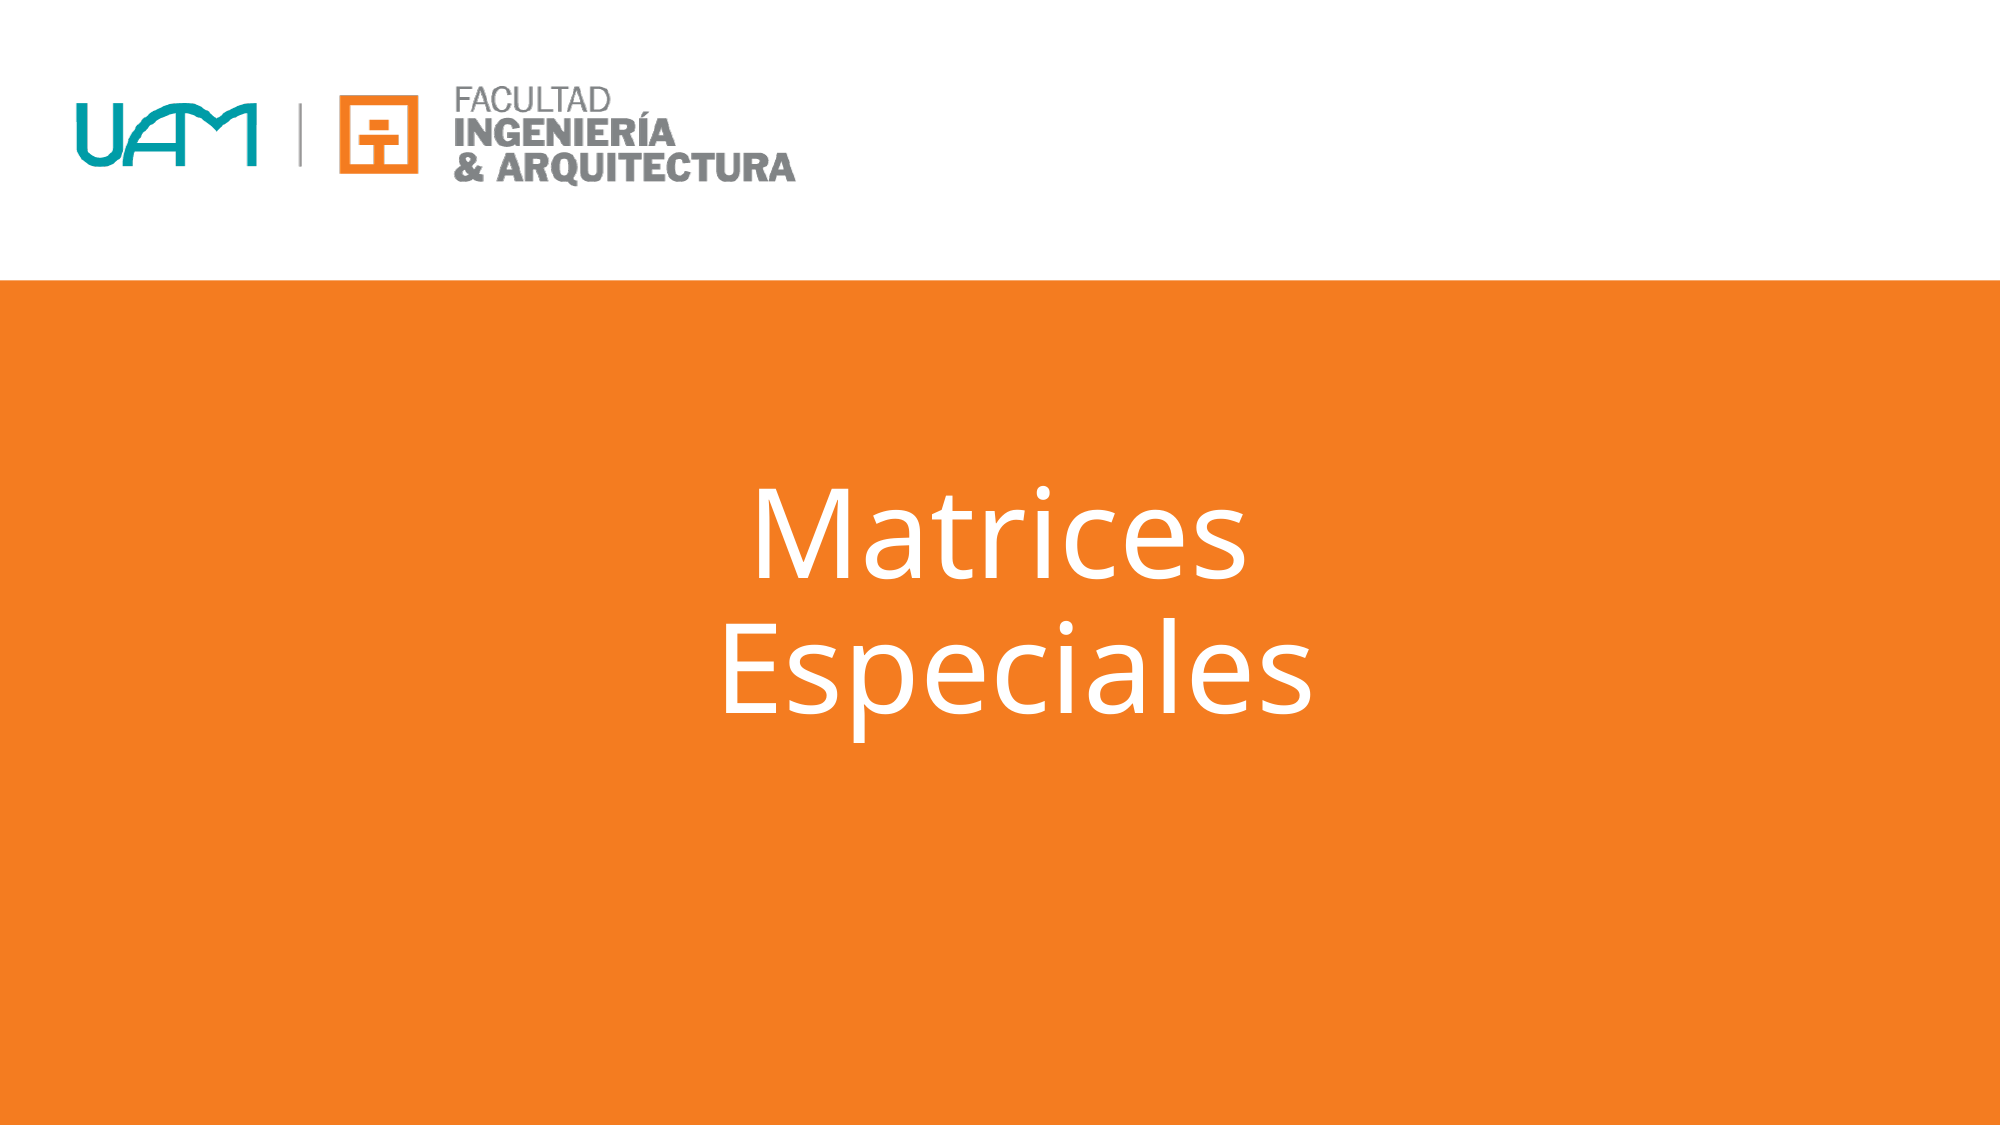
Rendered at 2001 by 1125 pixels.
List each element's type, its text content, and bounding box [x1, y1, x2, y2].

picture [0, 18, 871, 252]
title Matrices Especiales [136, 280, 1862, 749]
